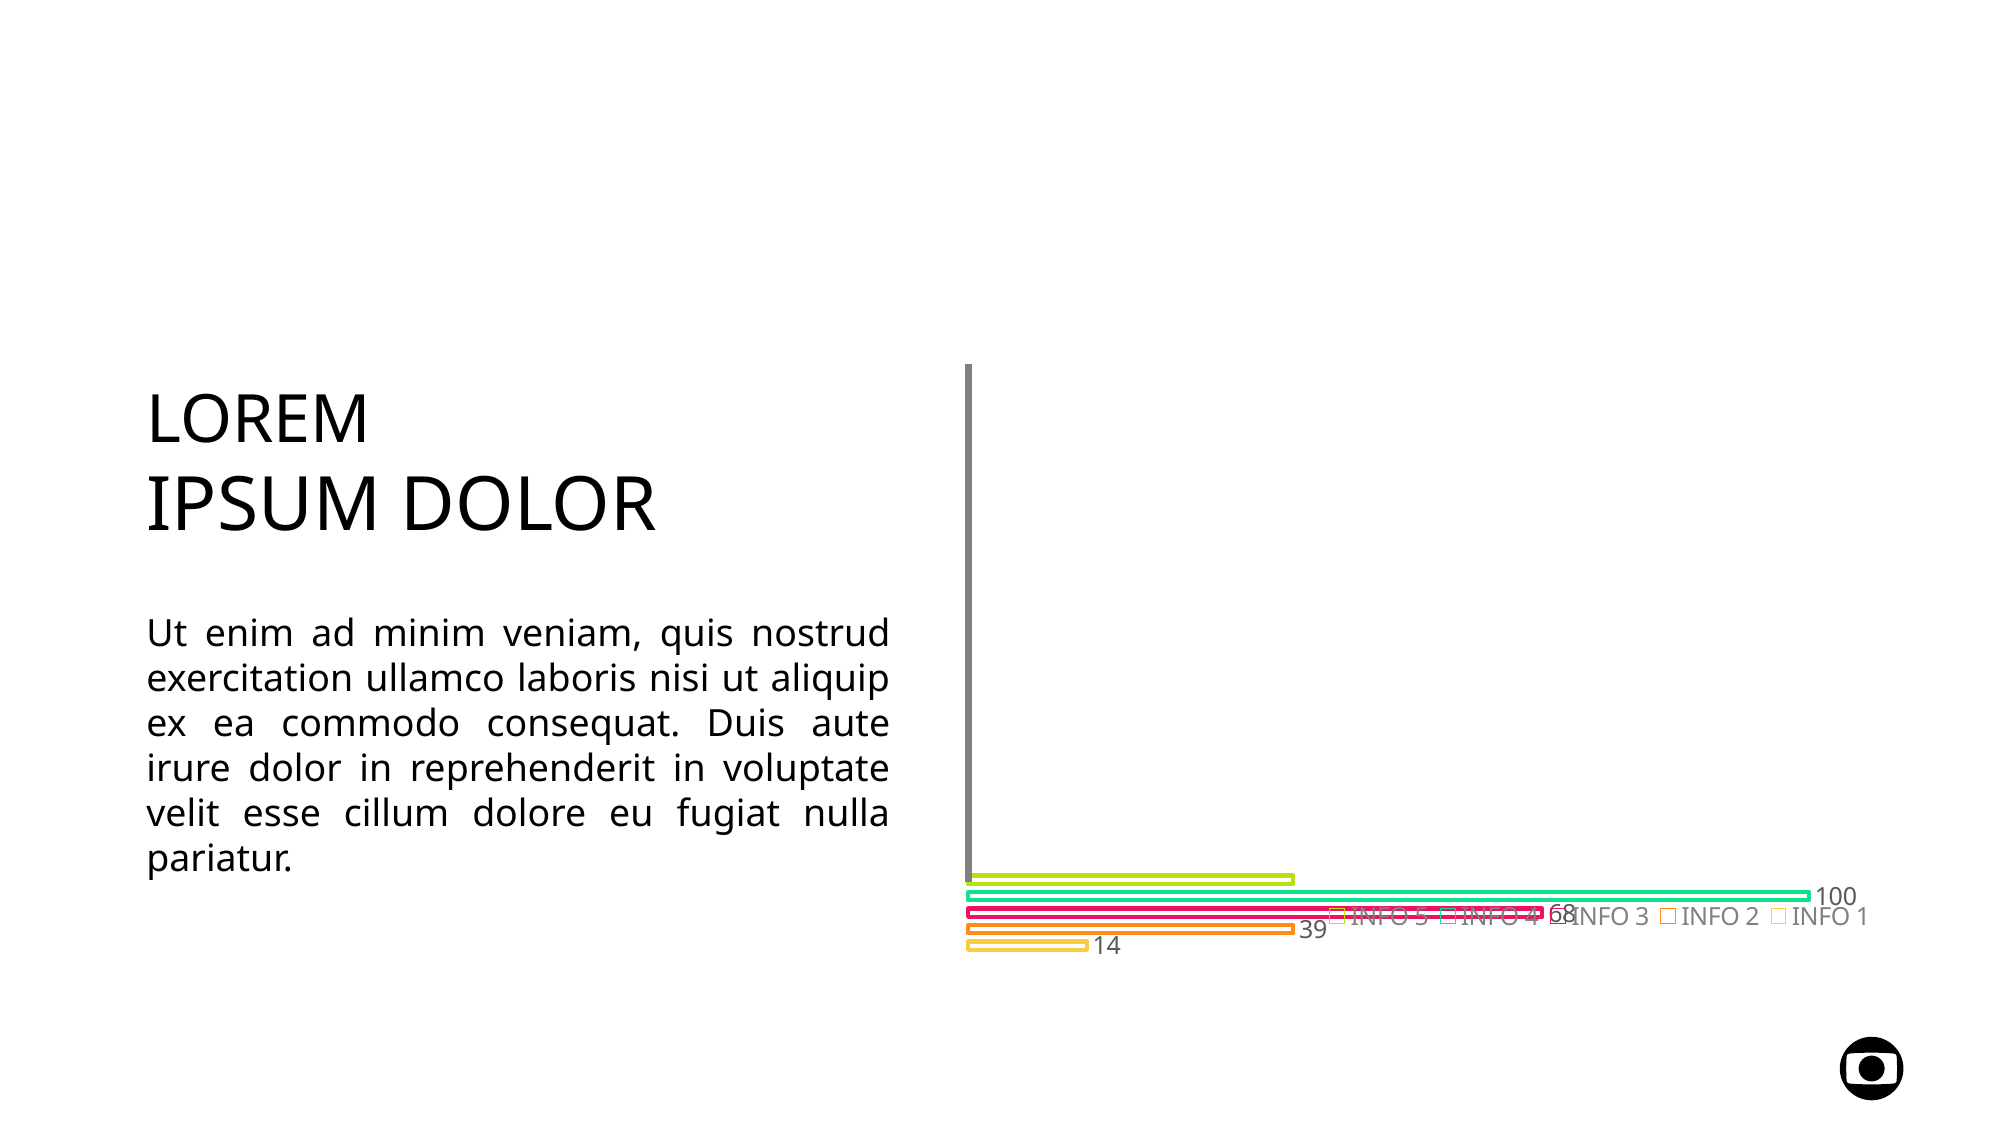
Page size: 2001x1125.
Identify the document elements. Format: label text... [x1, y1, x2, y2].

text_box LOREM IPSUM DOLOR [134, 363, 721, 558]
text_box Ut enim ad minim veniam, quis nostrud exercitation ullamco laboris nisi ut aliquip ex ea commodo consequat. Duis aute irure dolor in reprehenderit in voluptate velit esse cillum dolore eu fugiat nulla pariatur. [134, 596, 843, 867]
chart [843, 277, 1935, 1065]
text_box [1839, 1065, 1904, 1101]
